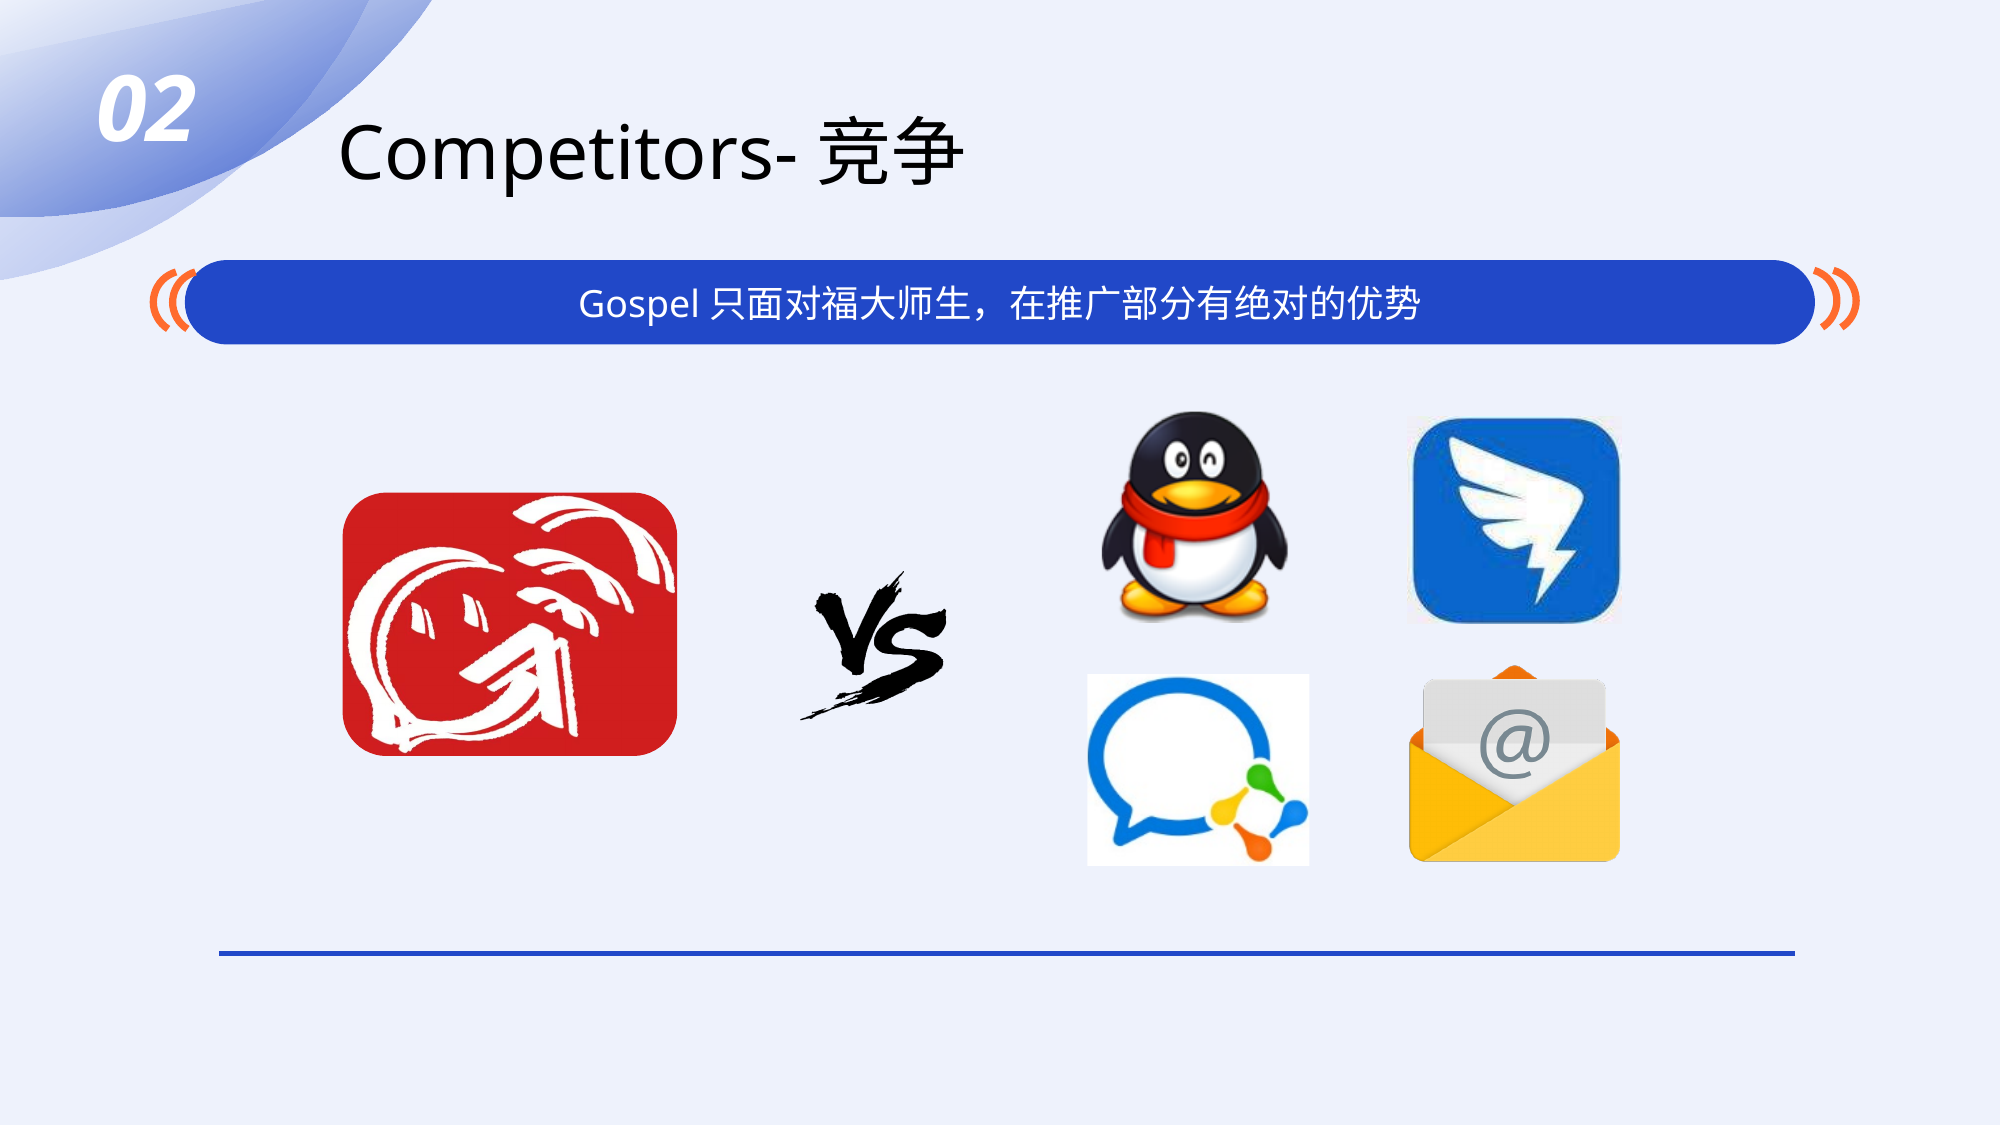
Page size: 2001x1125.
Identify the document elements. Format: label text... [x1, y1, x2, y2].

text_box Gospel只面对福大师生，在推广部分有绝对的优势 [197, 258, 1804, 346]
picture [1087, 410, 1300, 623]
picture [342, 492, 678, 756]
text_box Competitors-竞争 [322, 96, 982, 202]
text_box 02 [81, 42, 213, 167]
picture [1397, 646, 1632, 880]
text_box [1773, 269, 1857, 333]
picture [1087, 674, 1310, 866]
picture [800, 571, 951, 724]
picture [1407, 416, 1622, 625]
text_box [153, 270, 236, 334]
